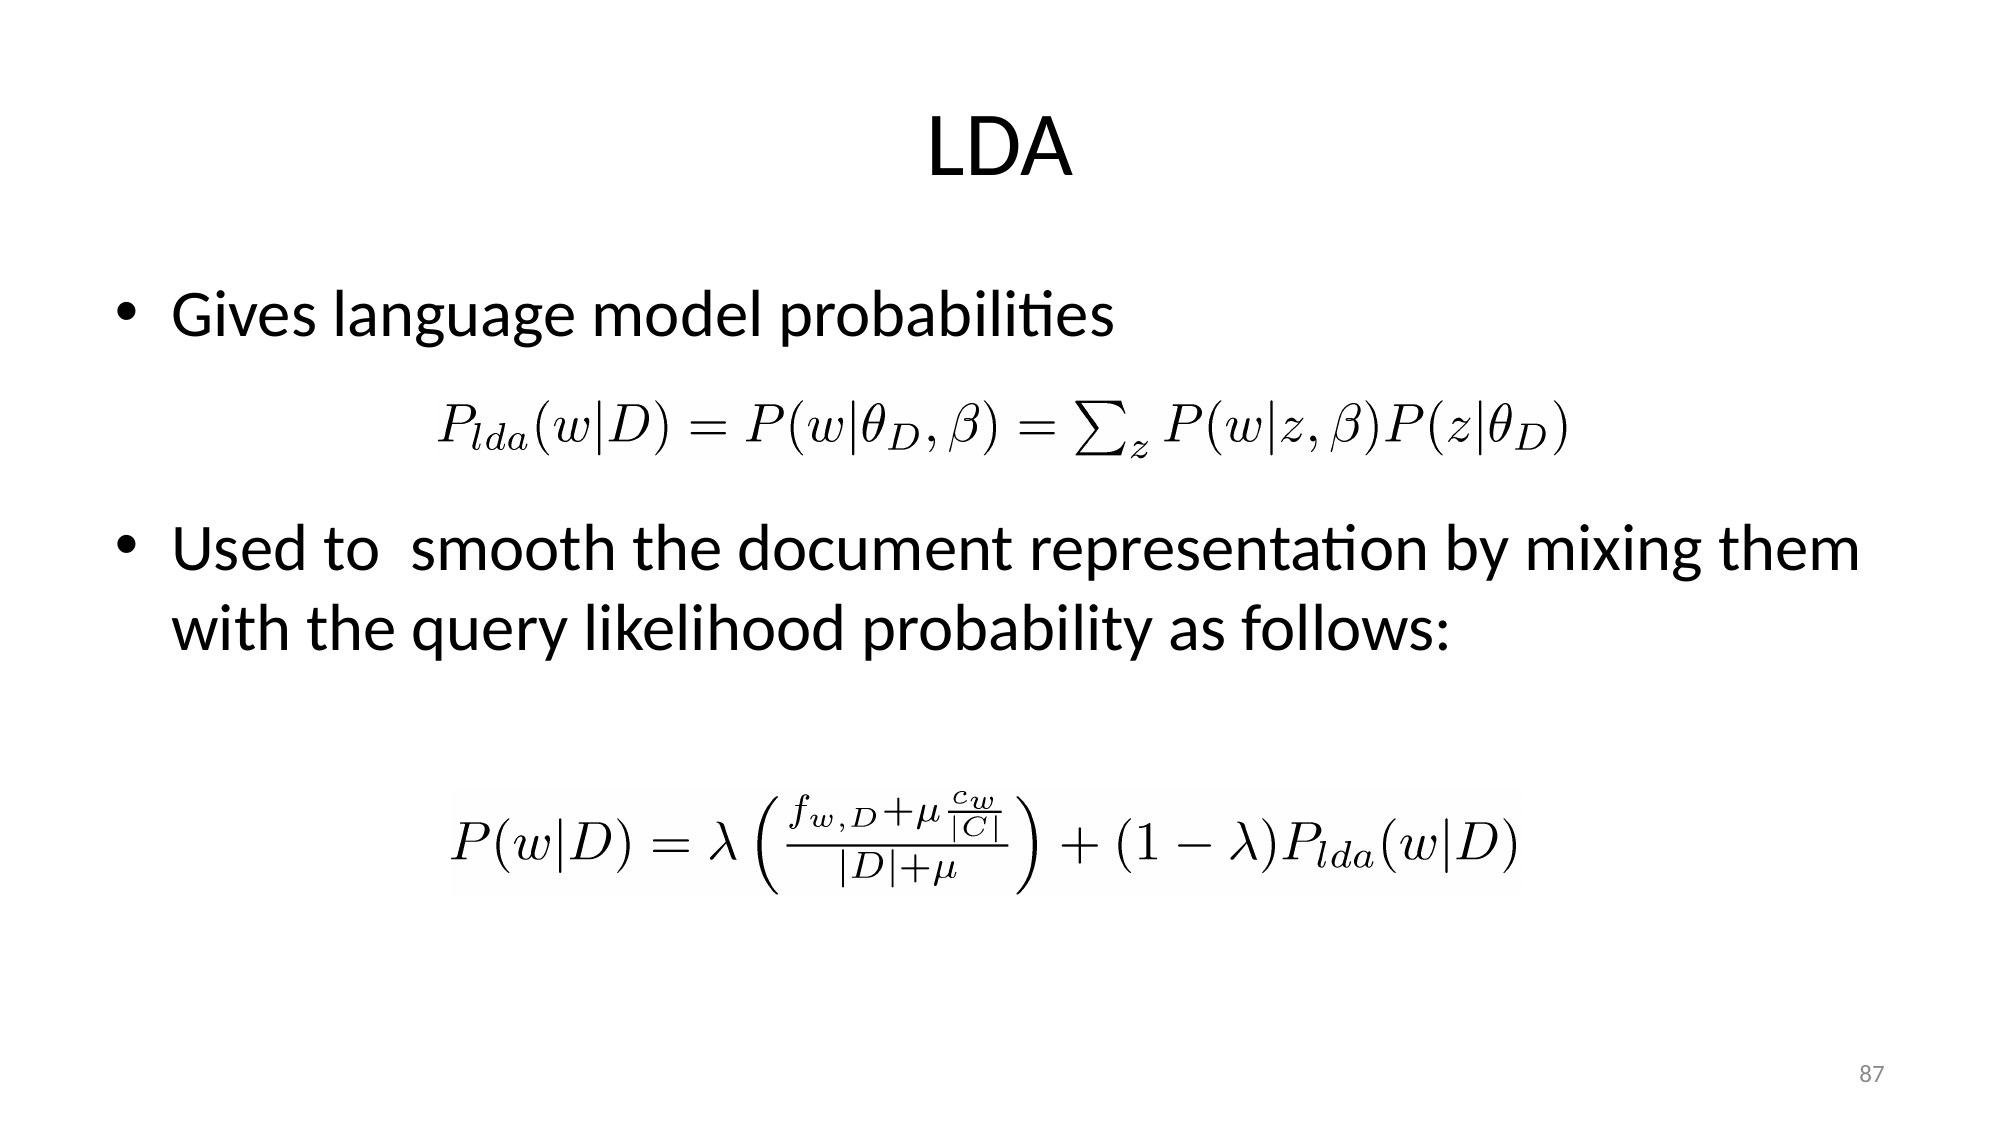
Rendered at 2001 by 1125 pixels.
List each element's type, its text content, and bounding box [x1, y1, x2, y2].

list Gives language model probabilities Used to smooth the document representation by mixing them with the query likelihood probability as follows: [99, 262, 1900, 1005]
title LDA [99, 45, 1900, 233]
picture [449, 787, 1521, 897]
picture [437, 399, 1570, 459]
slide_number 87 [1433, 1042, 1900, 1103]
